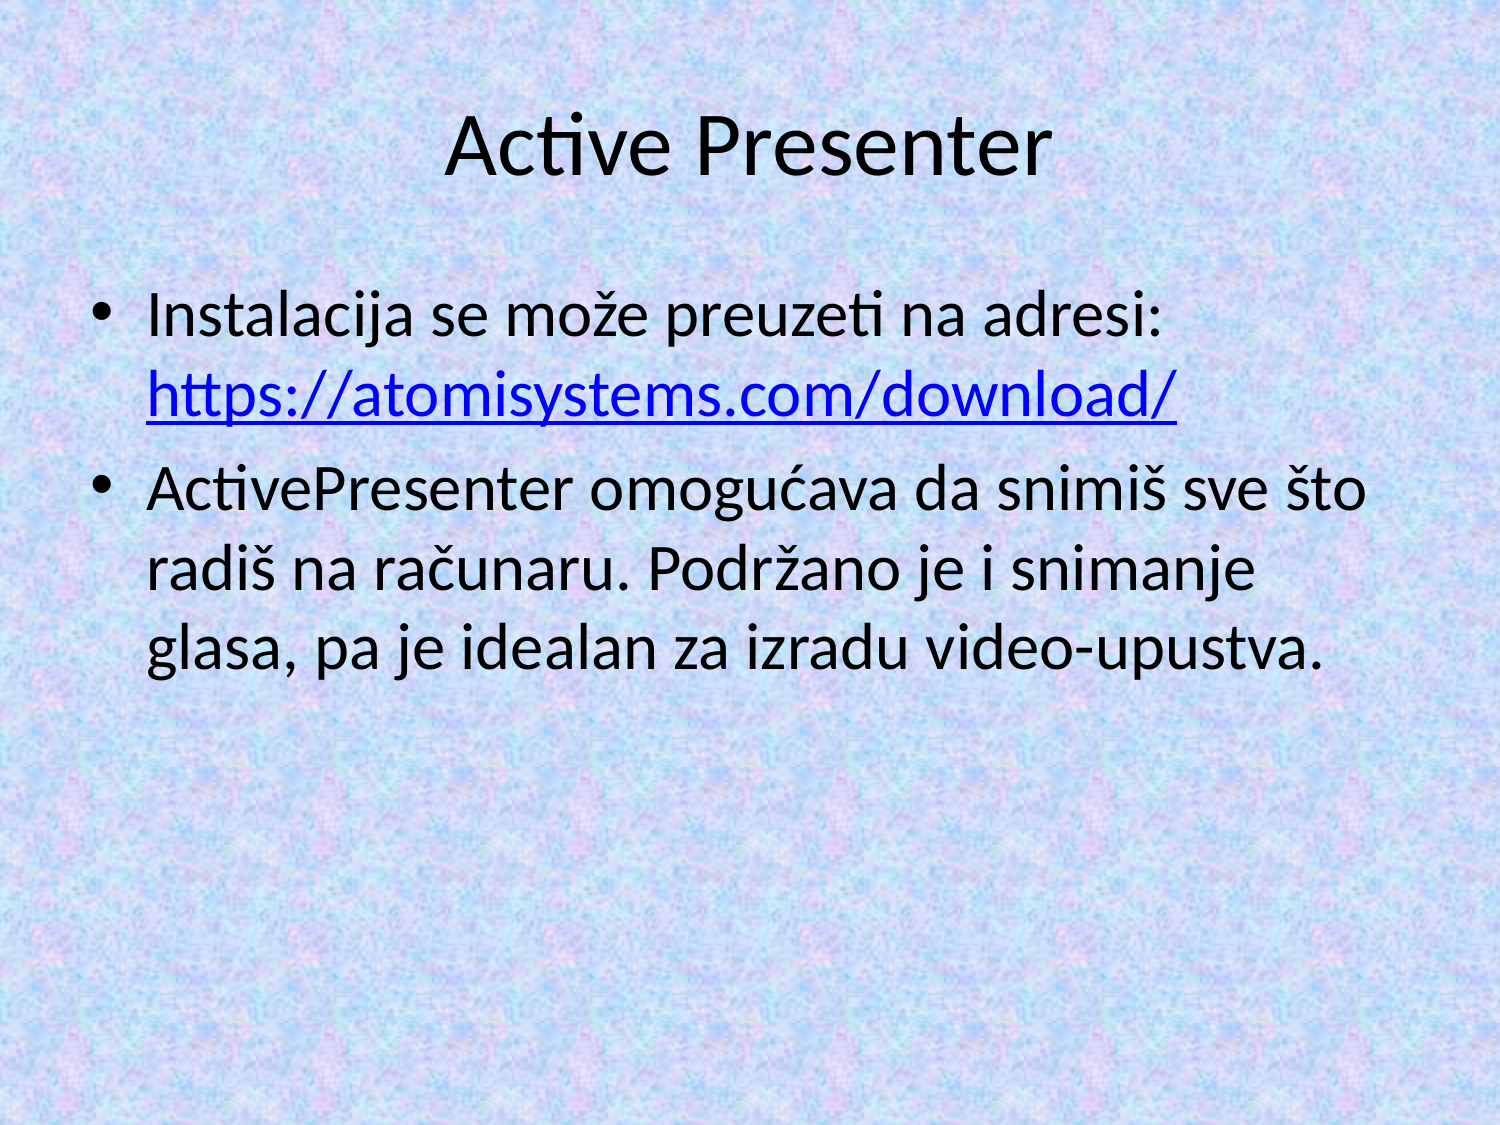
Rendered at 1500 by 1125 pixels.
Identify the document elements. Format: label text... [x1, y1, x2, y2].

title Active Presenter [75, 45, 1425, 233]
picture [0, 0, 1500, 1125]
list Instalacija se može preuzeti na adresi: https://atomisystems.com/download/ ActivePresenter omogućava da snimiš sve što radiš na računaru. Podržano je i snimanje glasa, pa je idealan za izradu video-upustva. [75, 262, 1425, 1005]
